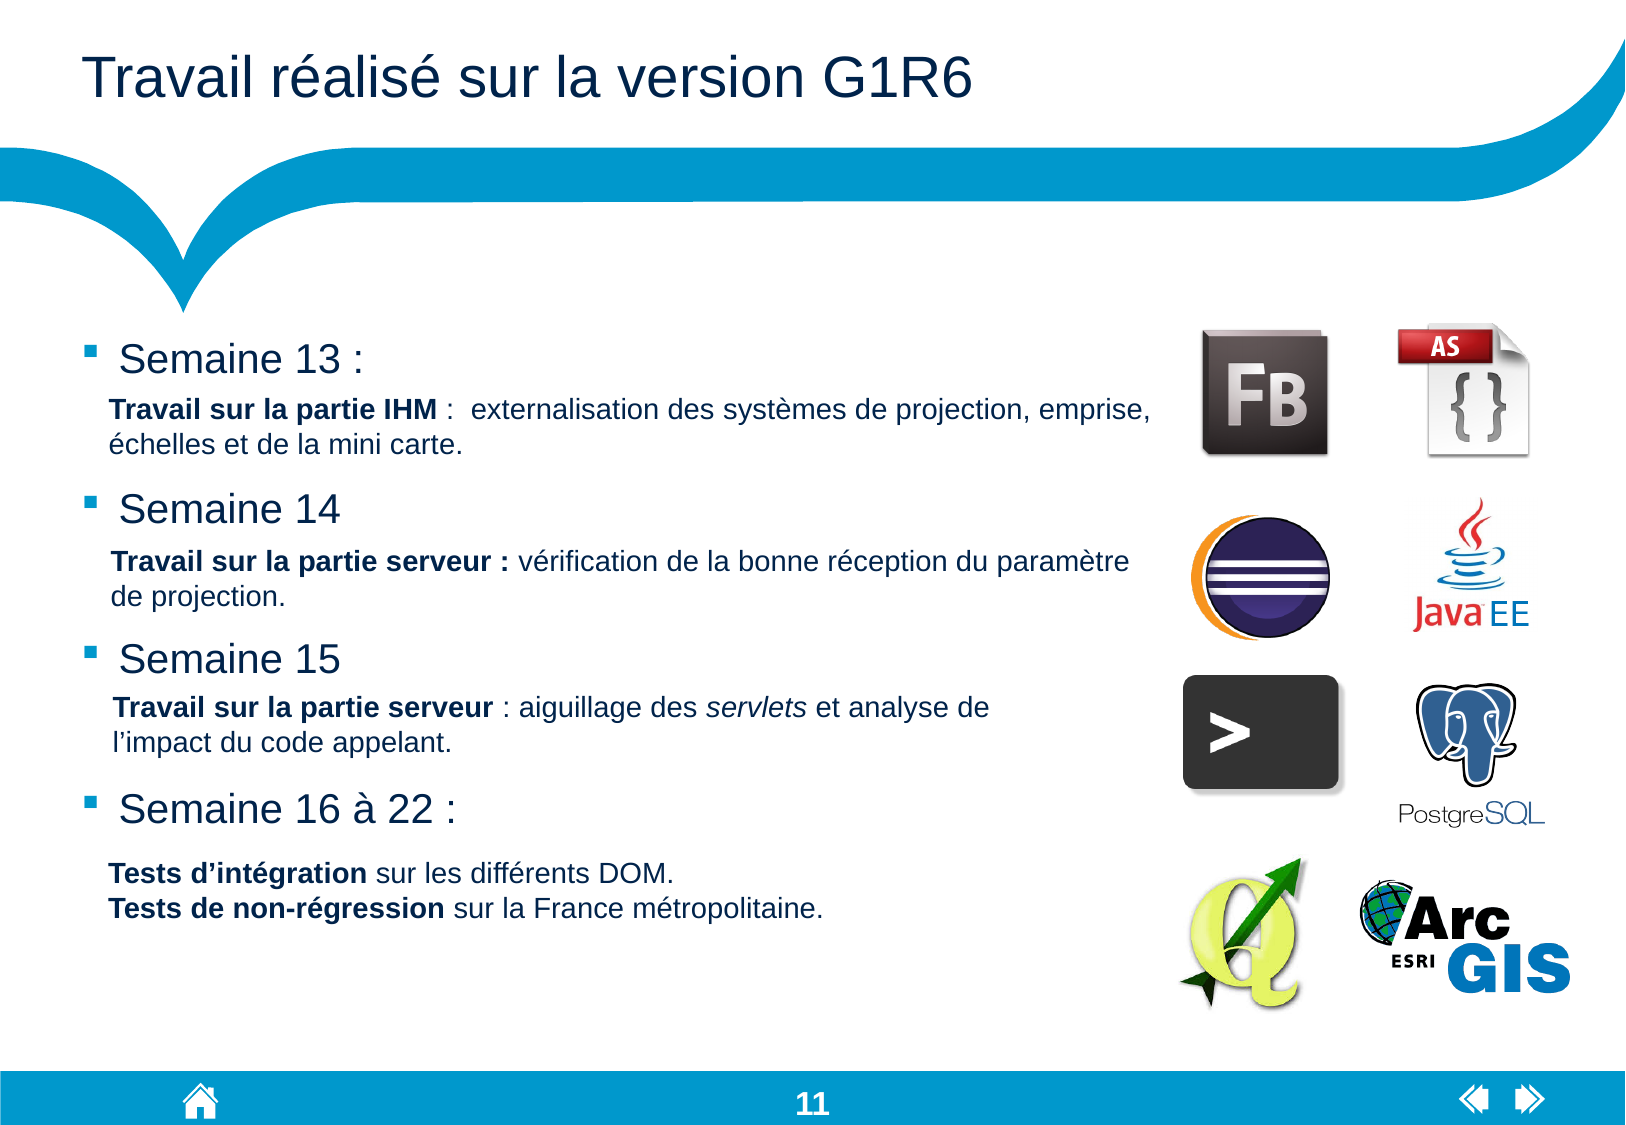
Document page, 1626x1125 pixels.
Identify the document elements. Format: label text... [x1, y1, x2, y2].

text_box Travail sur la partie serveur : aiguillage des servlets et analyse de l’impact du code appelant. [97, 681, 1035, 766]
picture [1385, 658, 1555, 847]
title Travail réalisé sur la version G1R6 [80, 0, 1545, 148]
picture [1183, 675, 1348, 799]
picture [1403, 497, 1538, 632]
picture [1191, 508, 1330, 647]
text_box Travail sur la partie IHM : externalisation des systèmes de projection, emprise, échelles et de la mini carte. [93, 383, 1189, 468]
picture [1166, 853, 1326, 1015]
picture [1353, 872, 1572, 994]
text_box Tests d’intégration sur les différents DOM. Tests de non-régression sur la France métropolitaine. [93, 846, 1069, 932]
text_box 11 [0, 1074, 1625, 1125]
text_box Travail sur la partie serveur : vérification de la bonne réception du paramètre de projection. [95, 535, 1174, 620]
list Semaine 13 : Semaine 14 Semaine 15 Semaine 16 à 22 : [80, 332, 994, 1002]
picture [1395, 318, 1539, 462]
picture [1197, 326, 1332, 460]
